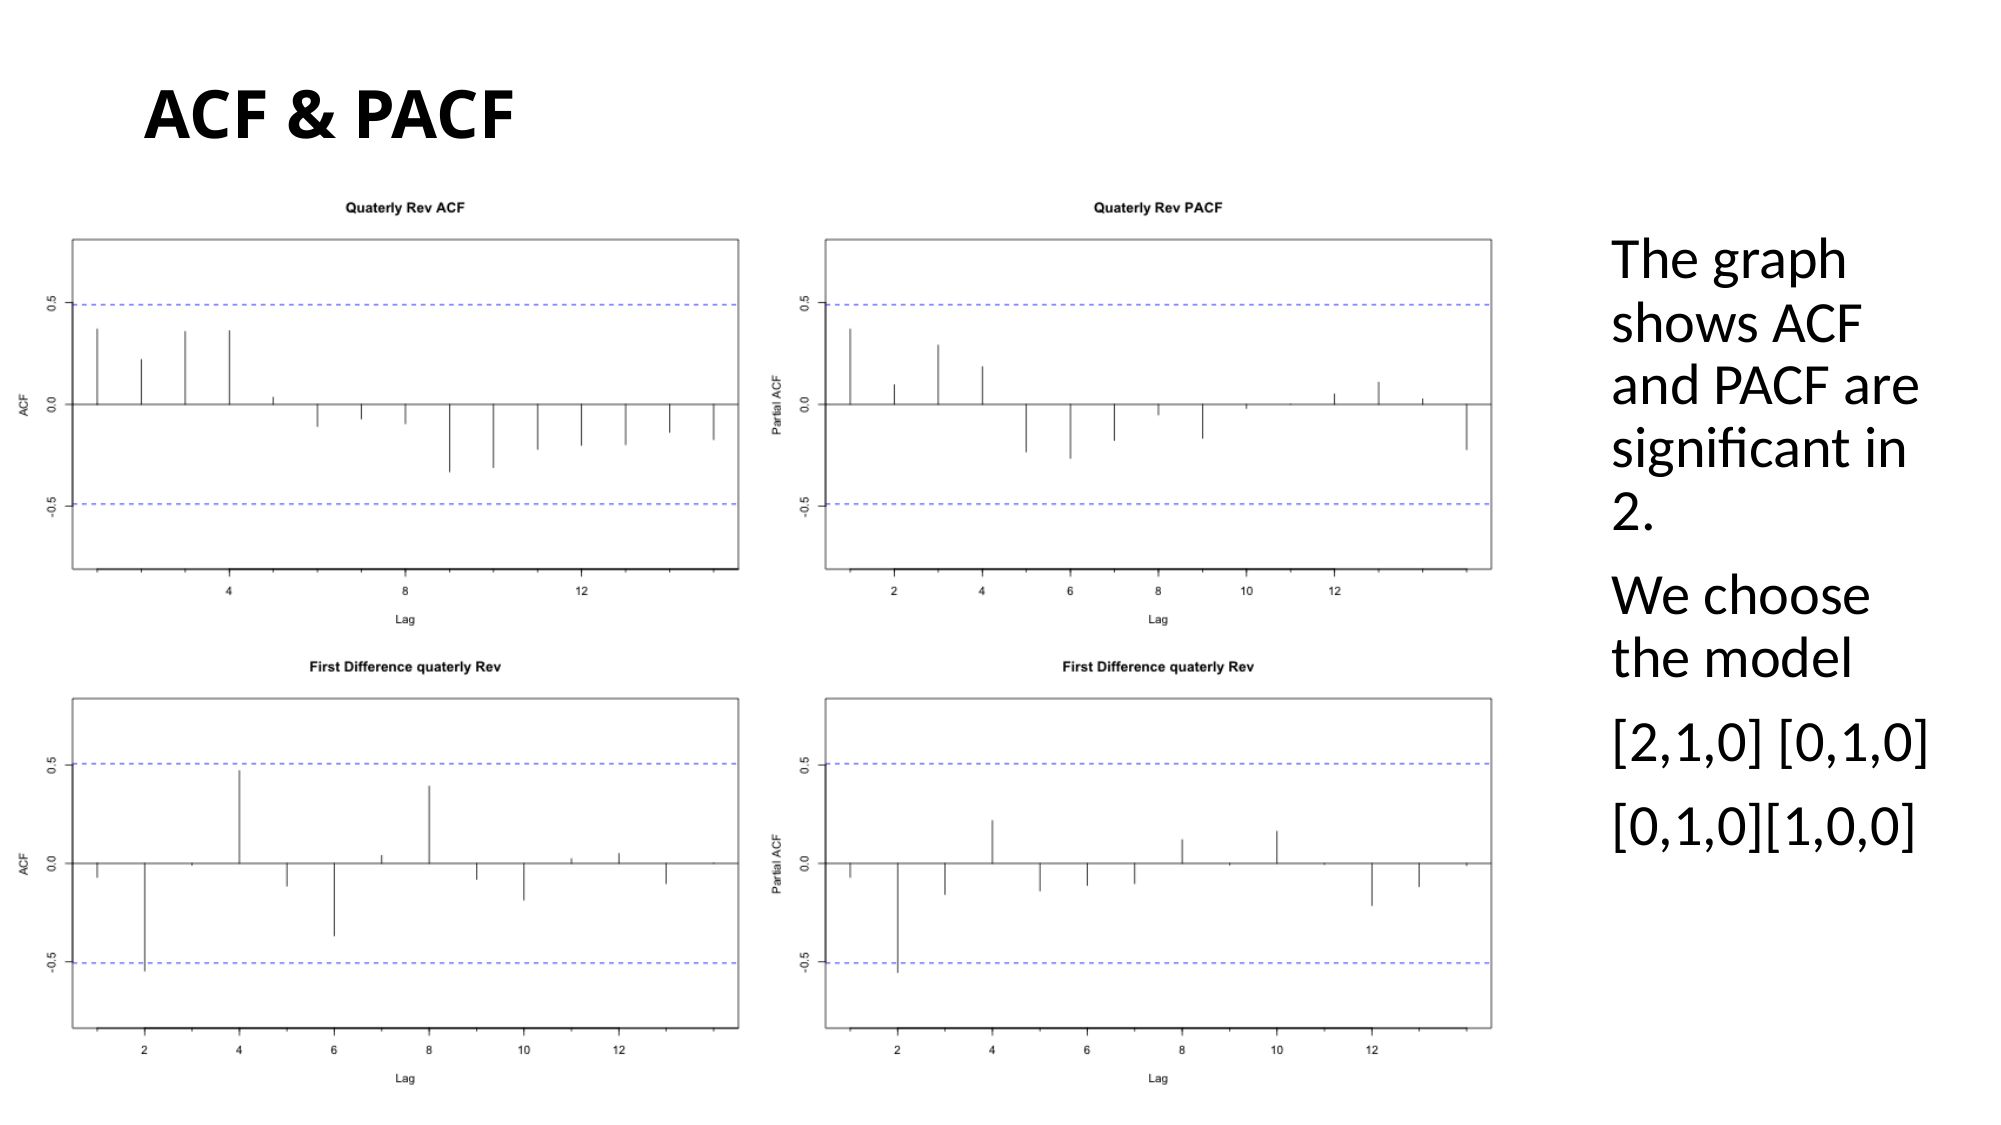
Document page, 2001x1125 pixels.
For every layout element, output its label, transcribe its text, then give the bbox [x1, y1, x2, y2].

title ACF & PACF [136, 59, 1863, 175]
list The graph shows ACF and PACF are significant in 2. We choose the model [2,1,0] [0,1,0] [0,1,0][1,0,0] [1603, 220, 1967, 1014]
picture [14, 182, 1521, 1101]
